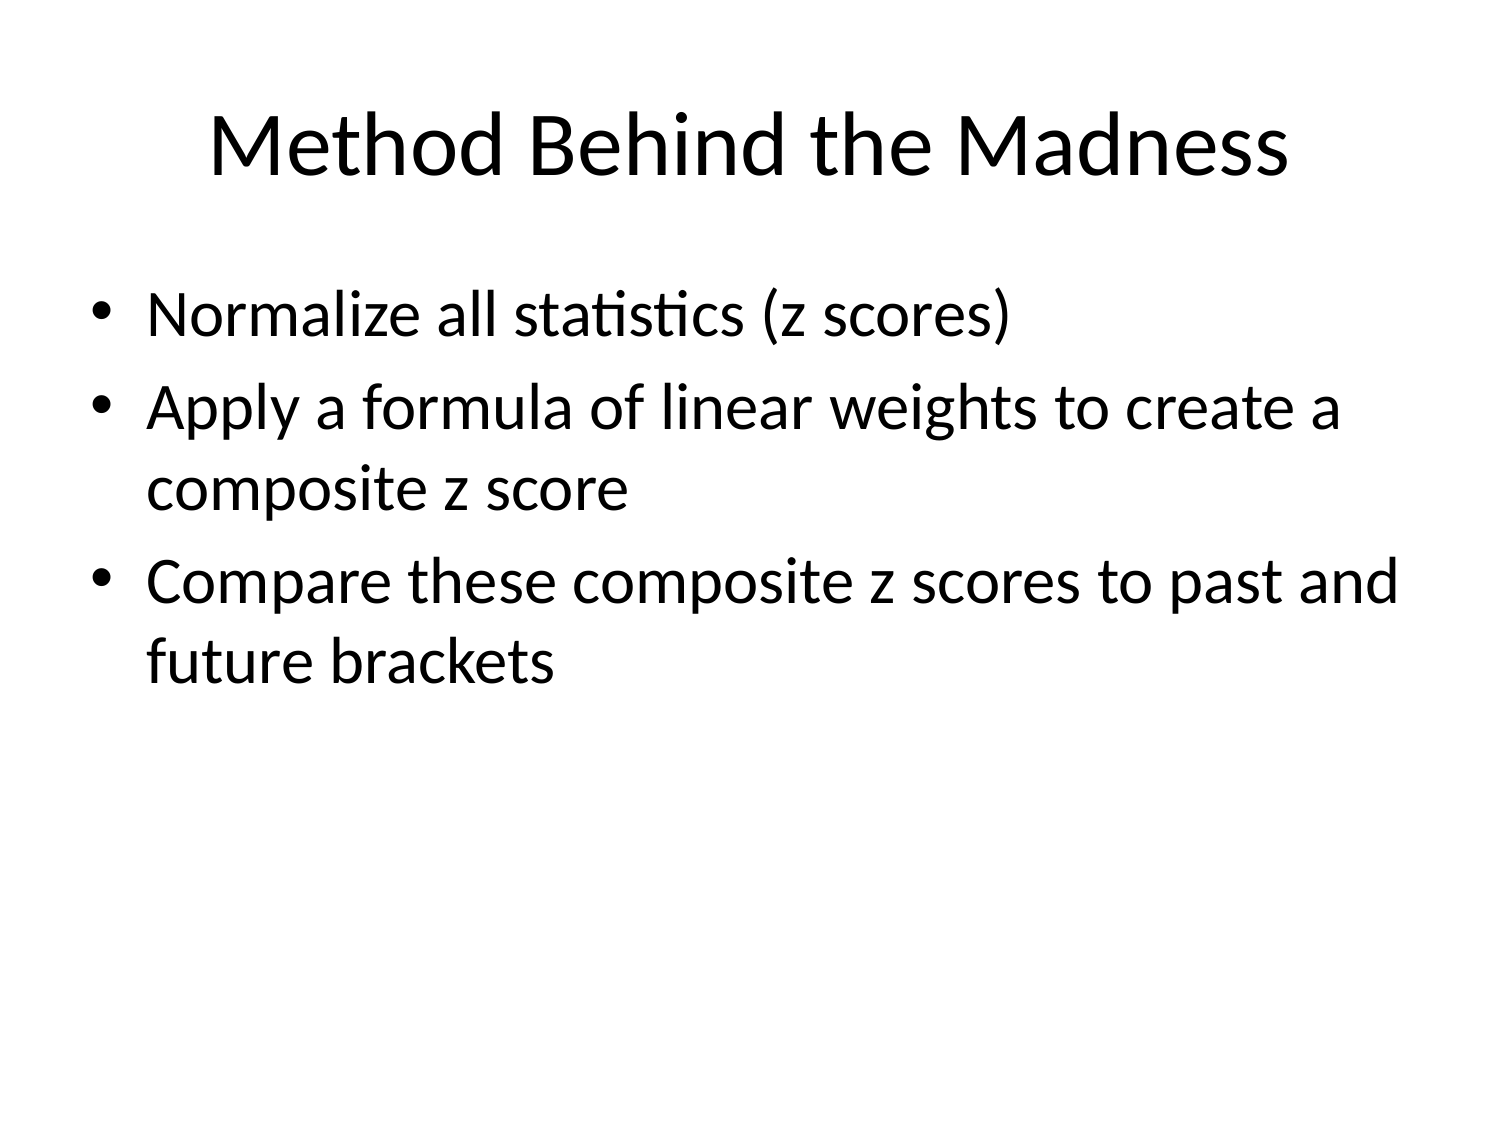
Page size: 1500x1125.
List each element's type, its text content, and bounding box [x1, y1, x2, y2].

list Normalize all statistics (z scores) Apply a formula of linear weights to create a composite z score Compare these composite z scores to past and future brackets [75, 262, 1425, 1005]
title Method Behind the Madness [75, 45, 1425, 233]
